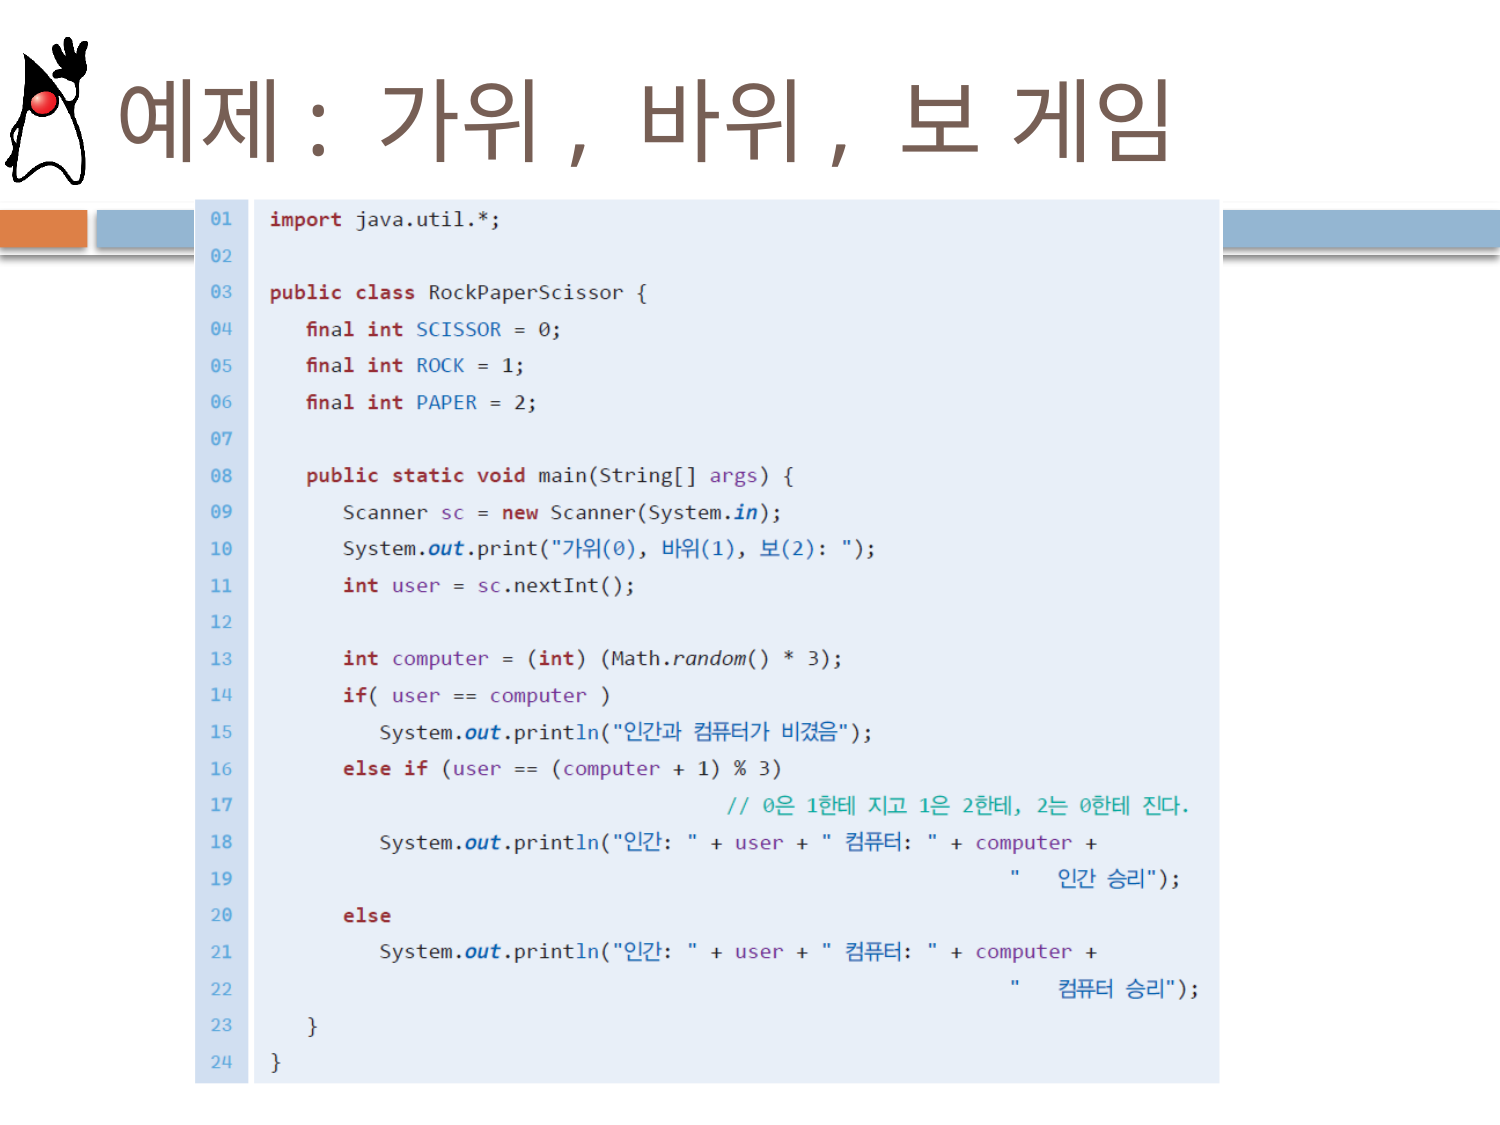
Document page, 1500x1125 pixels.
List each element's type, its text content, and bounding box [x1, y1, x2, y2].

title 예제: 가위, 바위, 보 게임 [100, 37, 1438, 200]
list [193, 195, 1223, 1088]
picture [5, 37, 88, 185]
